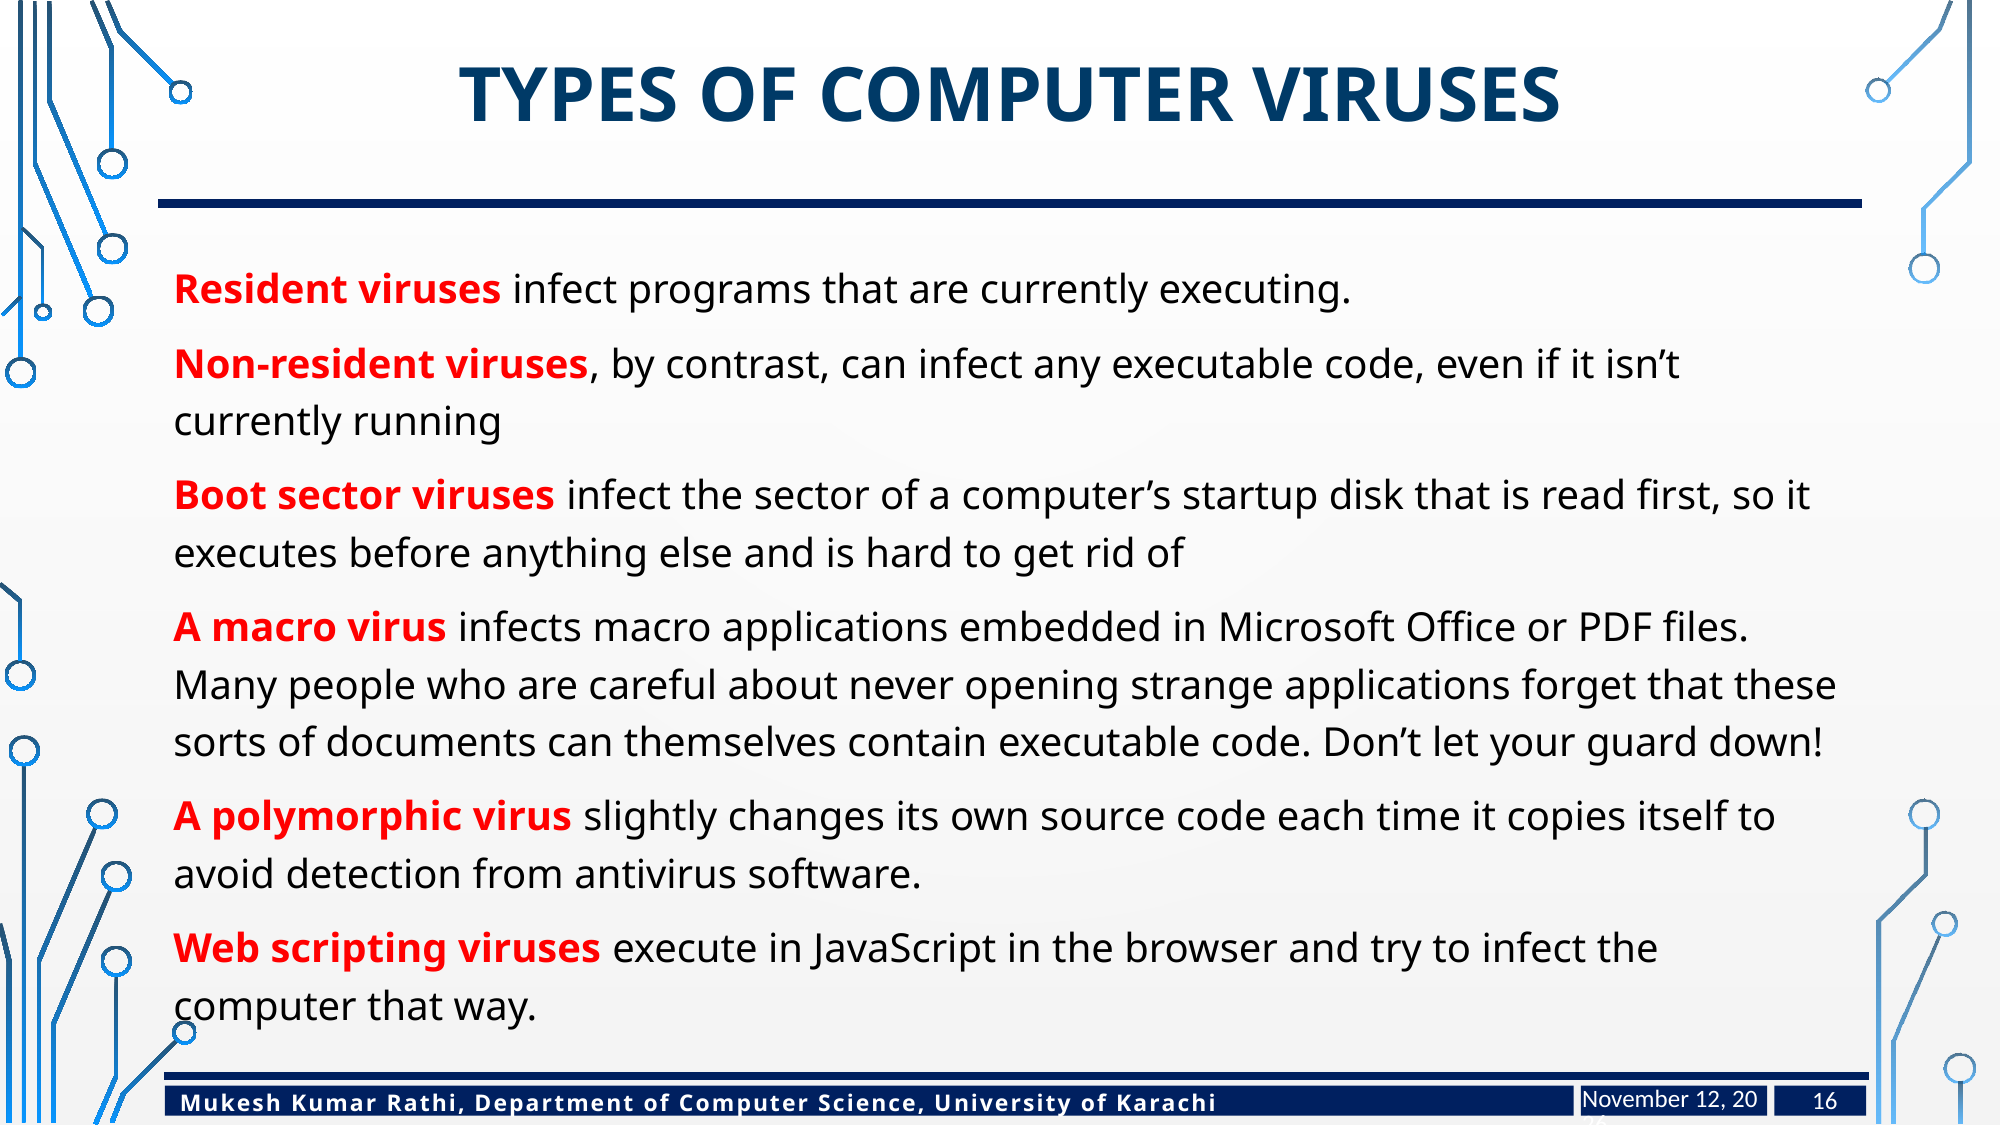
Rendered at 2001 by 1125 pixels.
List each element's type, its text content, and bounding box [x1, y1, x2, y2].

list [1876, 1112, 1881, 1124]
slide_number 16 [1778, 1083, 1871, 1115]
list Resident viruses infect programs that are currently executing. Non-resident viruses, by contrast, can infect any executable code, even if it isn’t currently running Boot sector viruses infect the sector of a computer’s startup disk that is read first, so it executes before anything else and is hard to get rid of A macro virus infects macro applications embedded in Microsoft Office or PDF files. Many people who are careful about never opening strange applications forget that these sorts of documents can themselves contain executable code. Don’t let your guard down! A polymorphic virus slightly changes its own source code each time it copies itself to avoid detection from antivirus software. Web scripting viruses execute in JavaScript in the browser and try to infect the computer that way. [158, 246, 1863, 1058]
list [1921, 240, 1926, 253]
title Types of Computer Viruses [158, 11, 1863, 184]
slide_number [1582, 1080, 1764, 1115]
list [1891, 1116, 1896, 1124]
